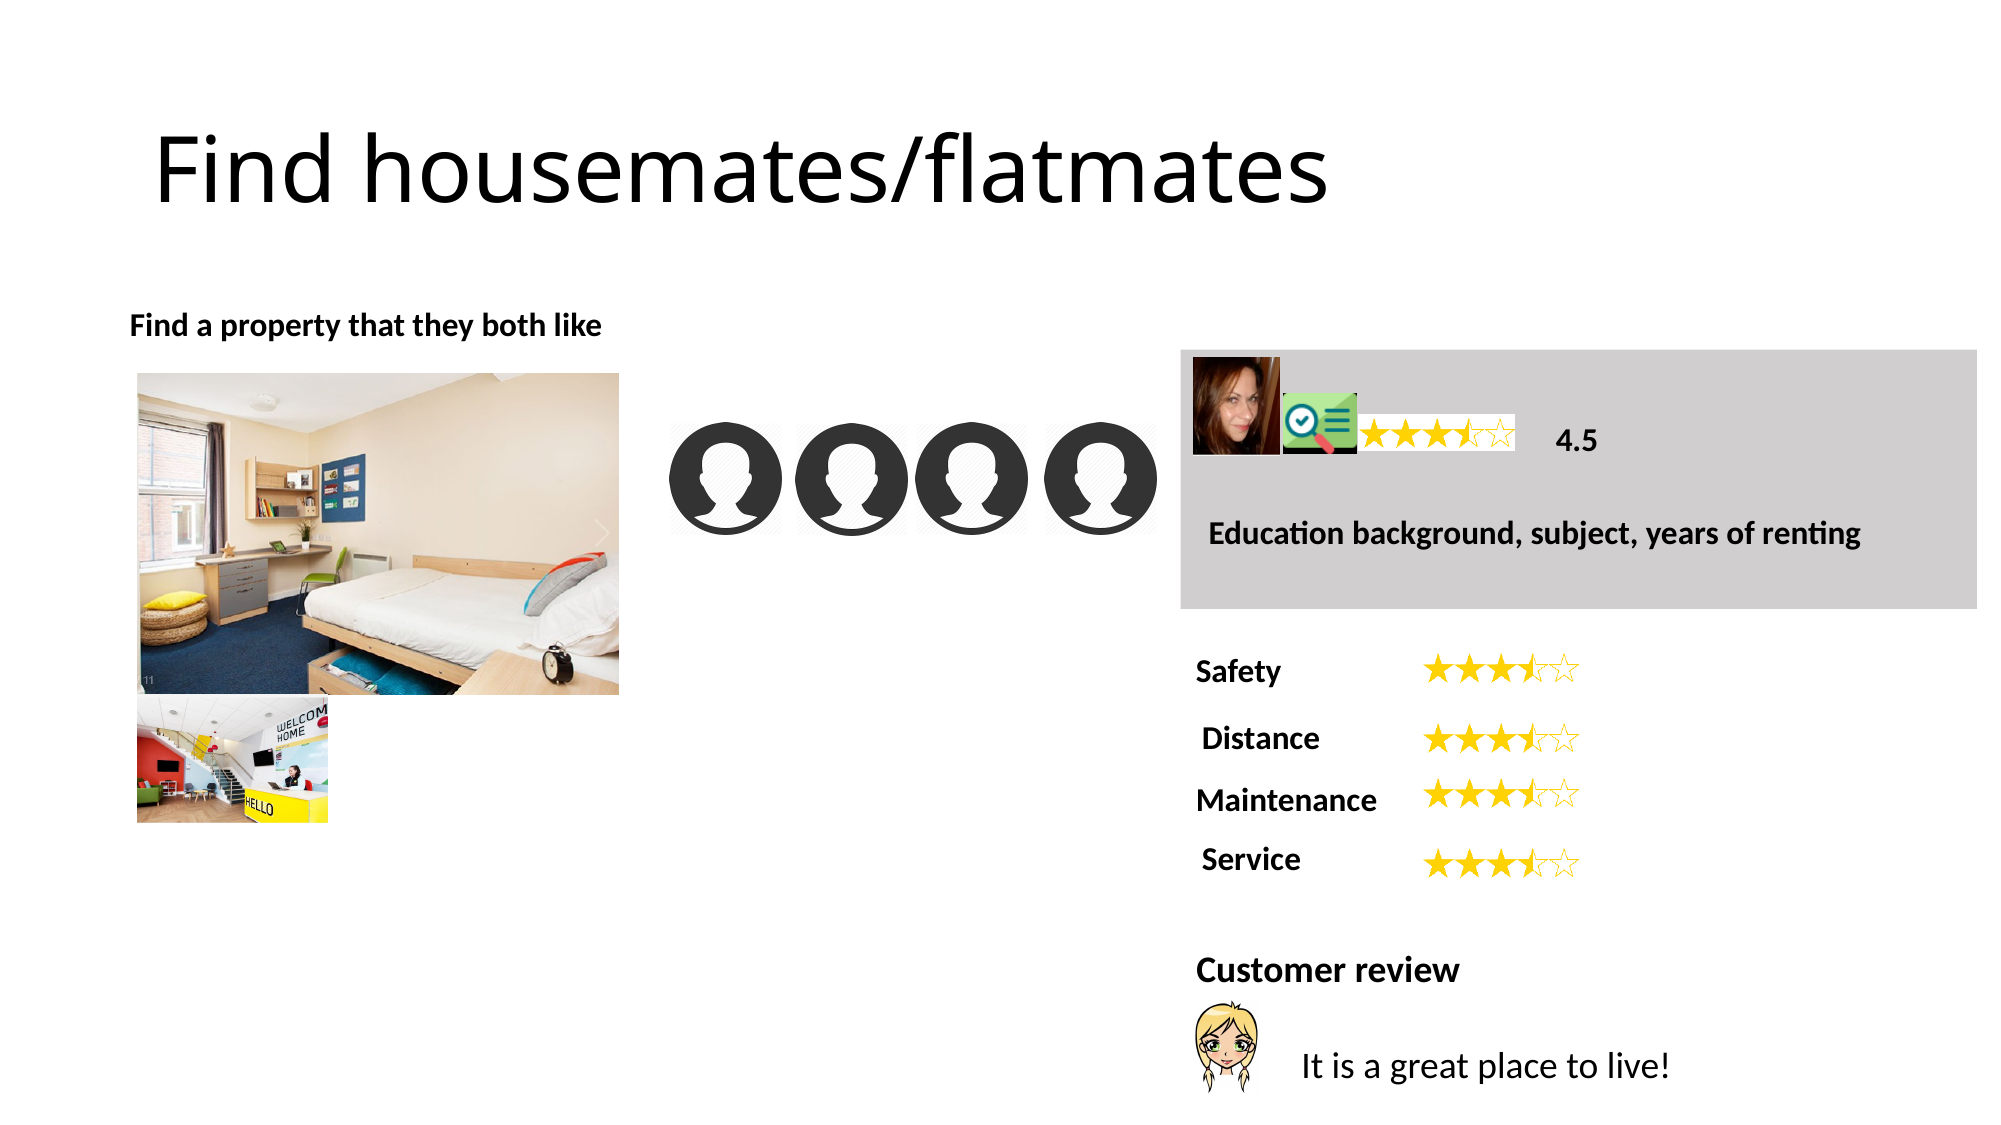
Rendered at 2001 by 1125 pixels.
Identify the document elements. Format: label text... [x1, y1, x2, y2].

picture [669, 422, 782, 535]
title Find housemates/flatmates [137, 64, 1863, 282]
picture [1044, 422, 1157, 535]
picture [1422, 649, 1579, 686]
picture [1422, 774, 1579, 811]
text_box Safety [1180, 639, 1321, 695]
text_box It is a great place to live! [1286, 1033, 1687, 1094]
picture [1193, 998, 1261, 1095]
text_box Maintenance [1180, 767, 1458, 823]
text_box Education background, subject, years of renting [1193, 500, 2000, 566]
picture [137, 694, 328, 823]
text_box [1180, 349, 1978, 610]
picture [1193, 357, 1280, 456]
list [137, 373, 619, 695]
picture [1422, 719, 1579, 756]
text_box Service [1186, 826, 1464, 881]
text_box Find a property that they both like [115, 293, 979, 358]
picture [795, 423, 908, 536]
picture [1422, 844, 1579, 881]
text_box Distance [1186, 705, 1357, 761]
picture [915, 422, 1028, 535]
text_box Customer review [1181, 934, 1476, 998]
text_box 4.5 [1540, 407, 1681, 464]
picture [1283, 393, 1515, 454]
